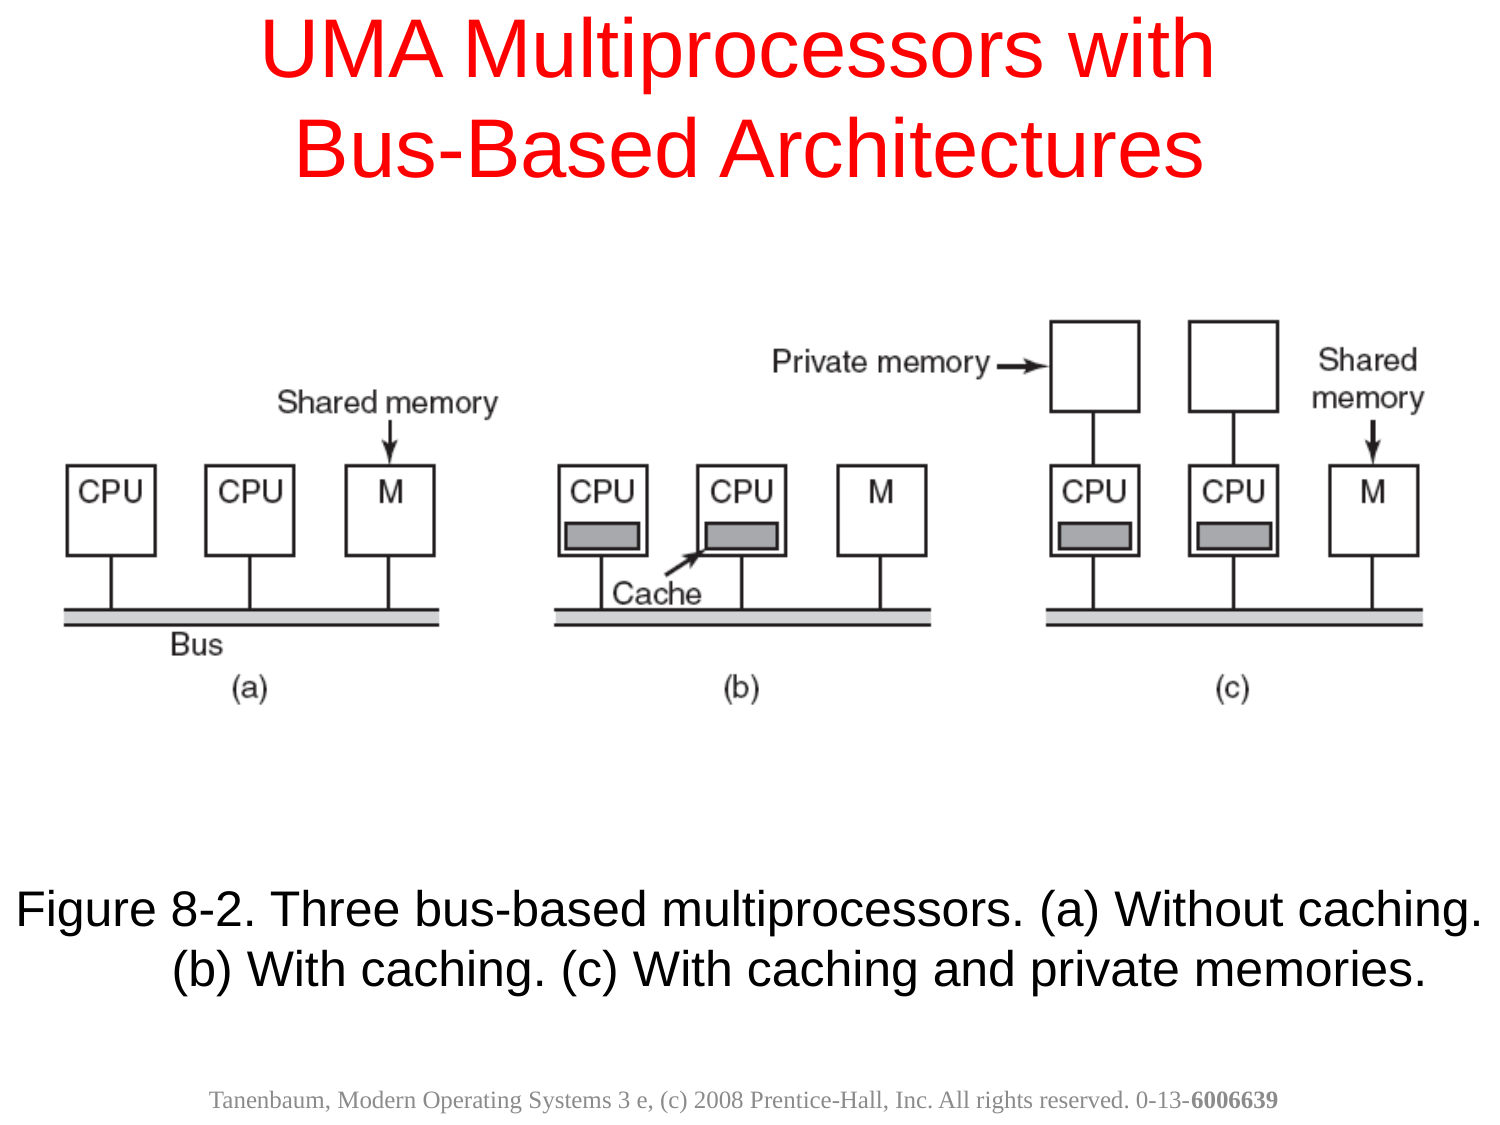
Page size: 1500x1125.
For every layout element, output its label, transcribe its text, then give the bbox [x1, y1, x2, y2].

picture [0, 300, 1500, 744]
footer Tanenbaum, Modern Operating Systems 3 e, (c) 2008 Prentice-Hall, Inc. All rights reserved. 0-13-6006639 [29, 1077, 1459, 1120]
list Figure 8-2. Three bus-based multiprocessors. (a) Without caching. (b) With caching. (c) With caching and private memories. [0, 868, 1500, 1006]
title UMA Multiprocessors with Bus-Based Architectures [0, 0, 1500, 188]
